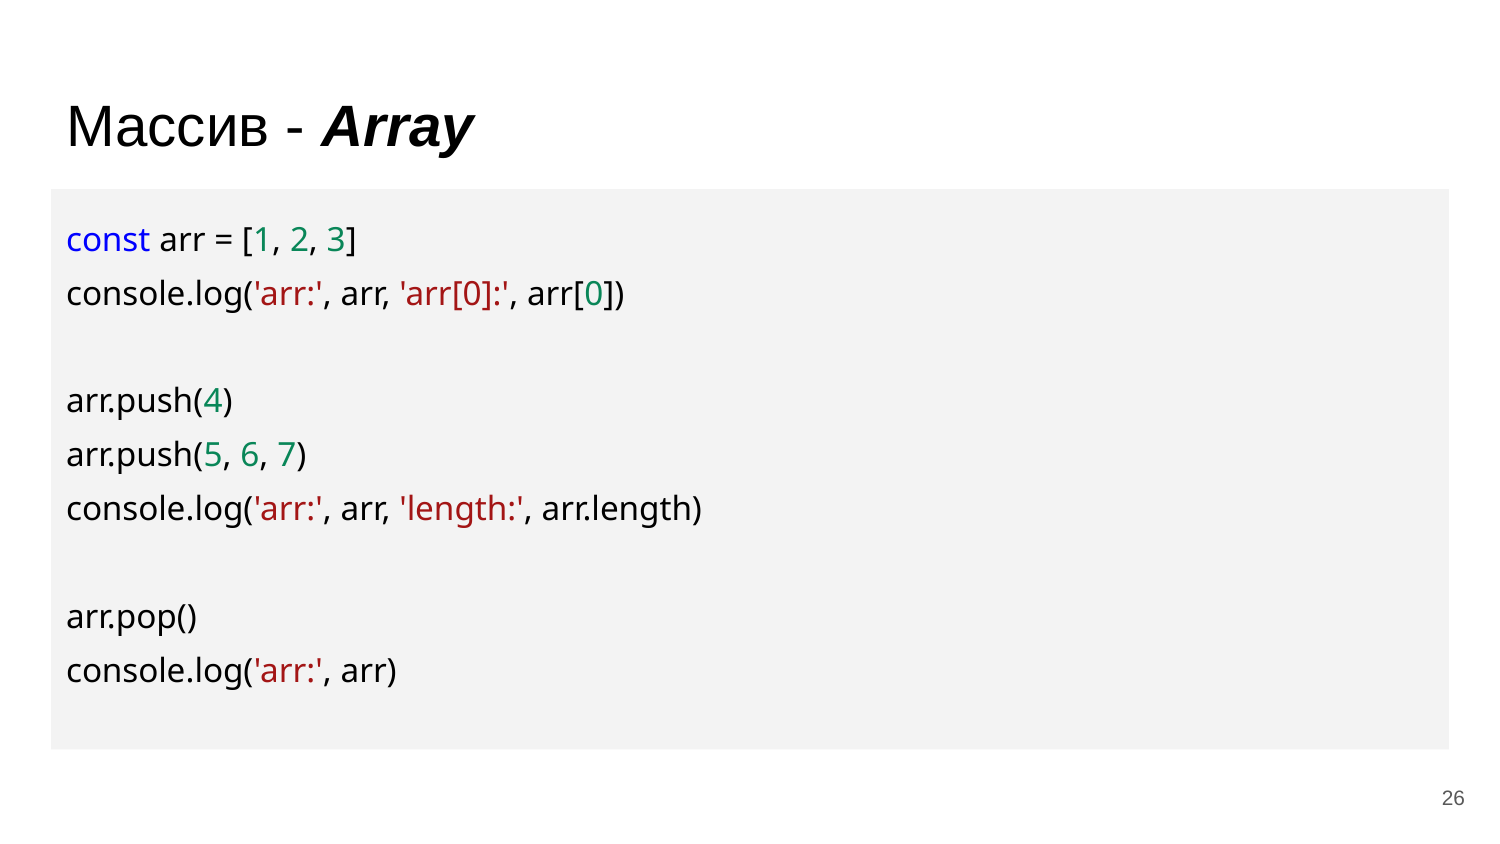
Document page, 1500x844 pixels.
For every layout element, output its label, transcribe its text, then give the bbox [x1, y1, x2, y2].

title Массив - Array [51, 72, 1449, 167]
slide_number ‹#› [1389, 764, 1480, 830]
list const arr = [1, 2, 3] console.log('arr:', arr, 'arr[0]:', arr[0]) arr.push(4) arr.push(5, 6, 7) console.log('arr:', arr, 'length:', arr.length) arr.pop() console.log('arr:', arr) [51, 189, 1449, 750]
